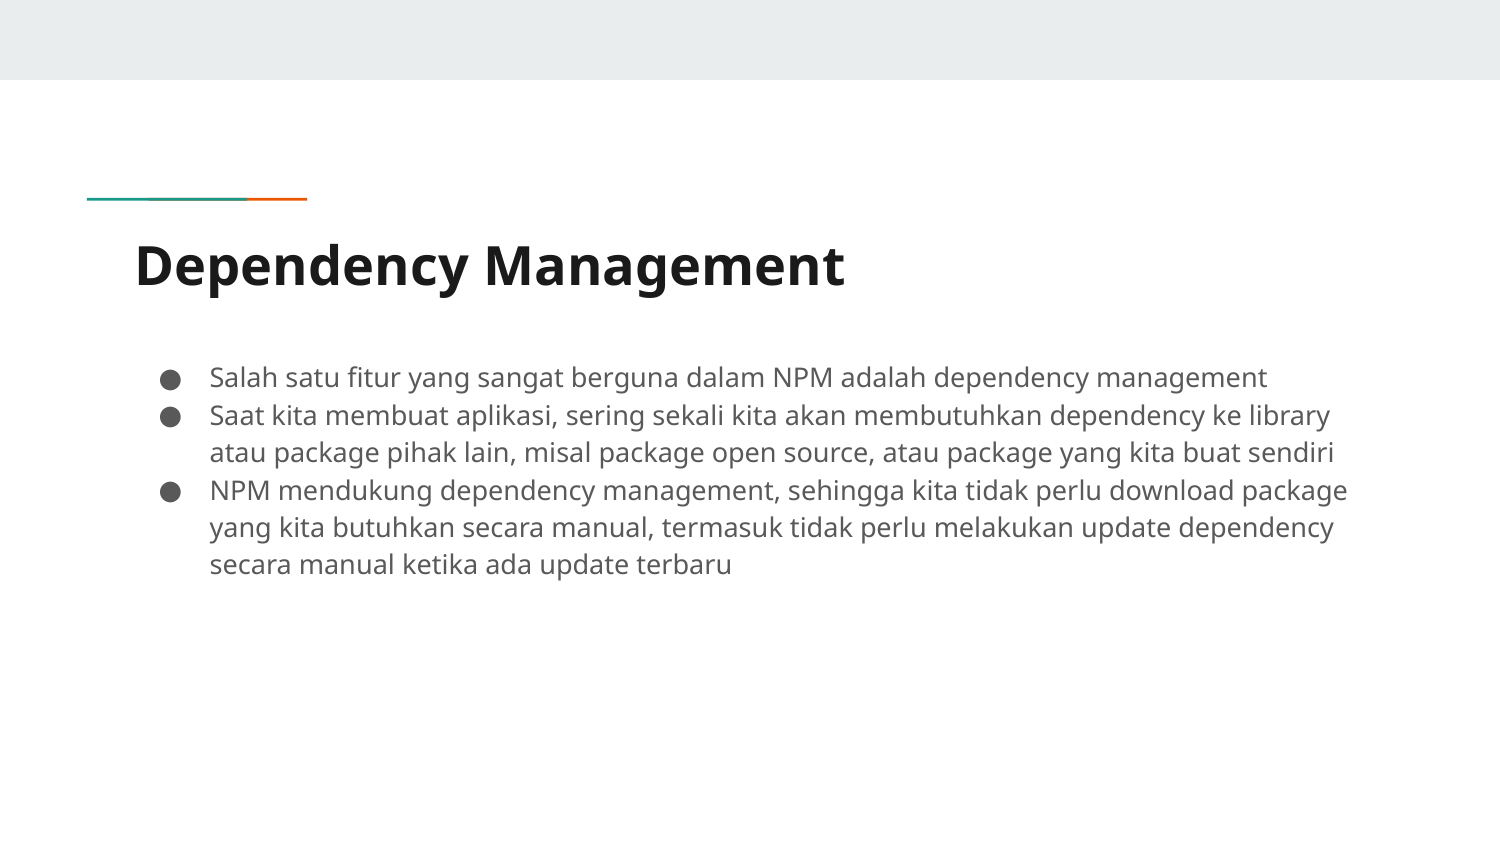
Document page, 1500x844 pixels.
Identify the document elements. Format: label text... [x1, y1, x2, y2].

list Salah satu fitur yang sangat berguna dalam NPM adalah dependency management Saat kita membuat aplikasi, sering sekali kita akan membutuhkan dependency ke library atau package pihak lain, misal package open source, atau package yang kita buat sendiri NPM mendukung dependency management, sehingga kita tidak perlu download package yang kita butuhkan secara manual, termasuk tidak perlu melakukan update dependency secara manual ketika ada update terbaru [119, 341, 1381, 712]
title Dependency Management [119, 216, 1381, 305]
